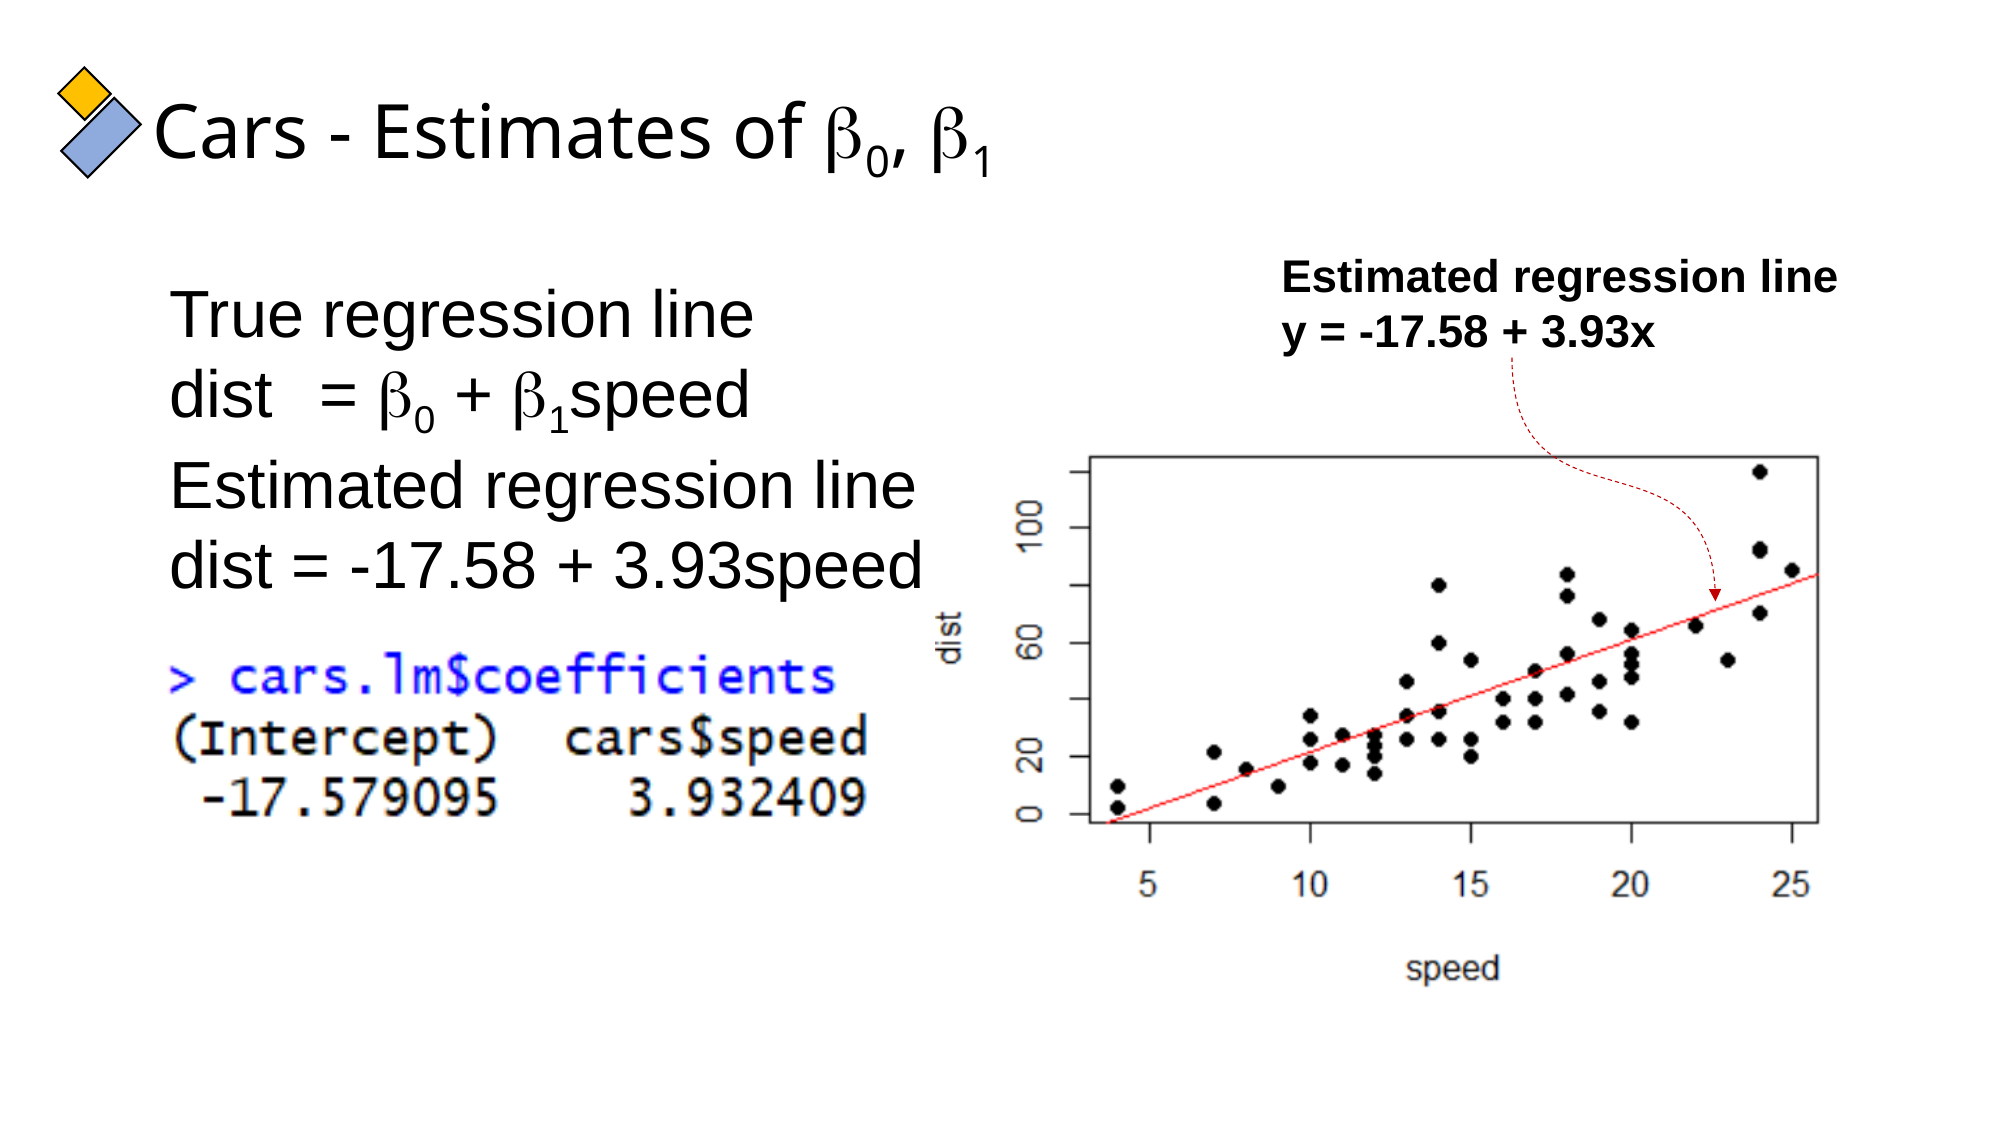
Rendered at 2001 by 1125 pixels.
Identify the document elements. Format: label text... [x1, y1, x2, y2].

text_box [1491, 377, 1736, 582]
title Cars - Estimates of 0, 1 [137, 22, 1863, 240]
text_box Estimated regression line y = -17.58 + 3.93x [1266, 239, 1854, 365]
picture [935, 432, 1849, 993]
picture [155, 650, 889, 831]
text_box True regression line dist = 0 + 1speed Estimated regression line dist = -17.58 + 3.93speed [155, 263, 941, 609]
